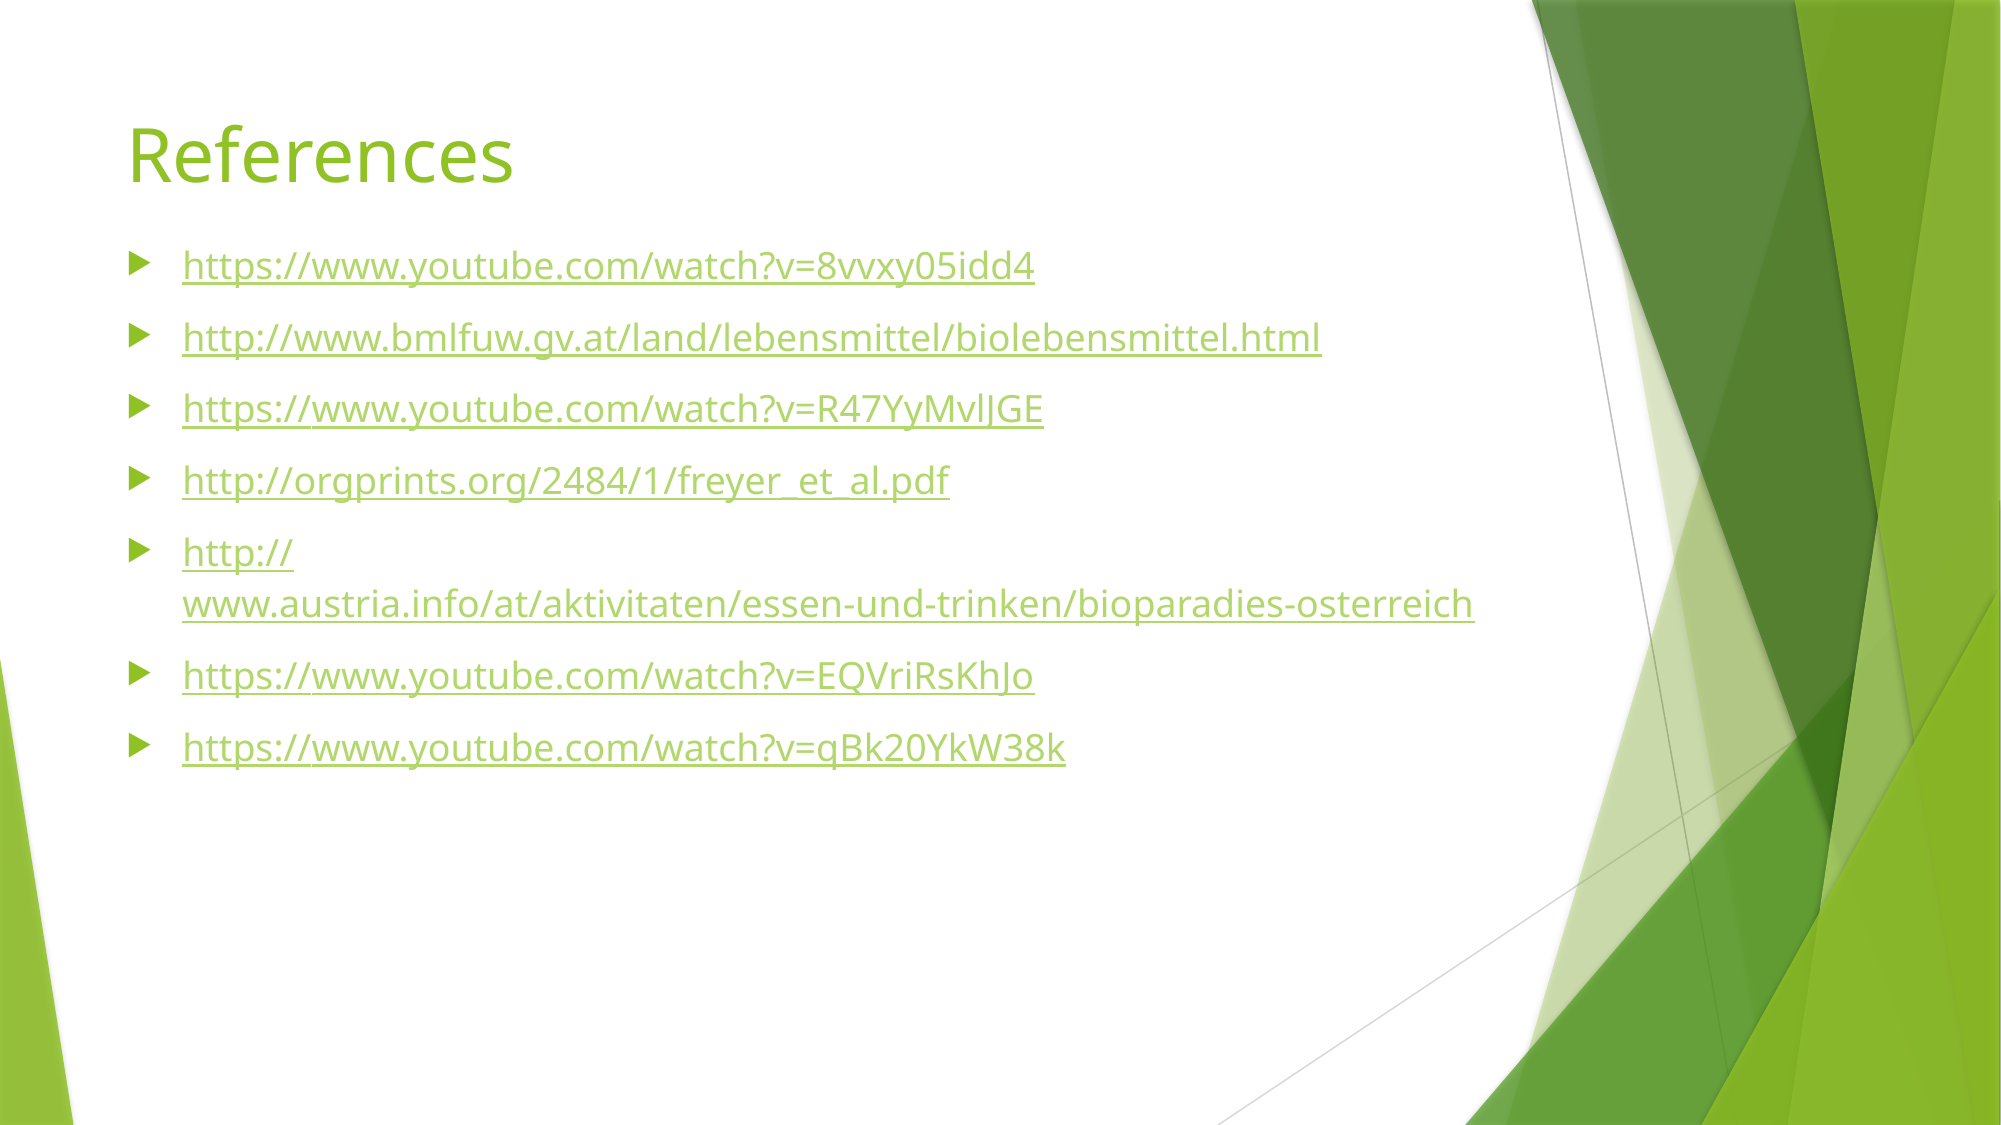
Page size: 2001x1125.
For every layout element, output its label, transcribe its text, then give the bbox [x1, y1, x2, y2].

title References [111, 99, 1522, 234]
list https://www.youtube.com/watch?v=8vvxy05idd4 http://www.bmlfuw.gv.at/land/lebensmittel/biolebensmittel.html https://www.youtube.com/watch?v=R47YyMvlJGE http://orgprints.org/2484/1/freyer_et_al.pdf http://www.austria.info/at/aktivitaten/essen-und-trinken/bioparadies-osterreich https://www.youtube.com/watch?v=EQVriRsKhJo https://www.youtube.com/watch?v=qBk20YkW38k [111, 234, 1522, 992]
